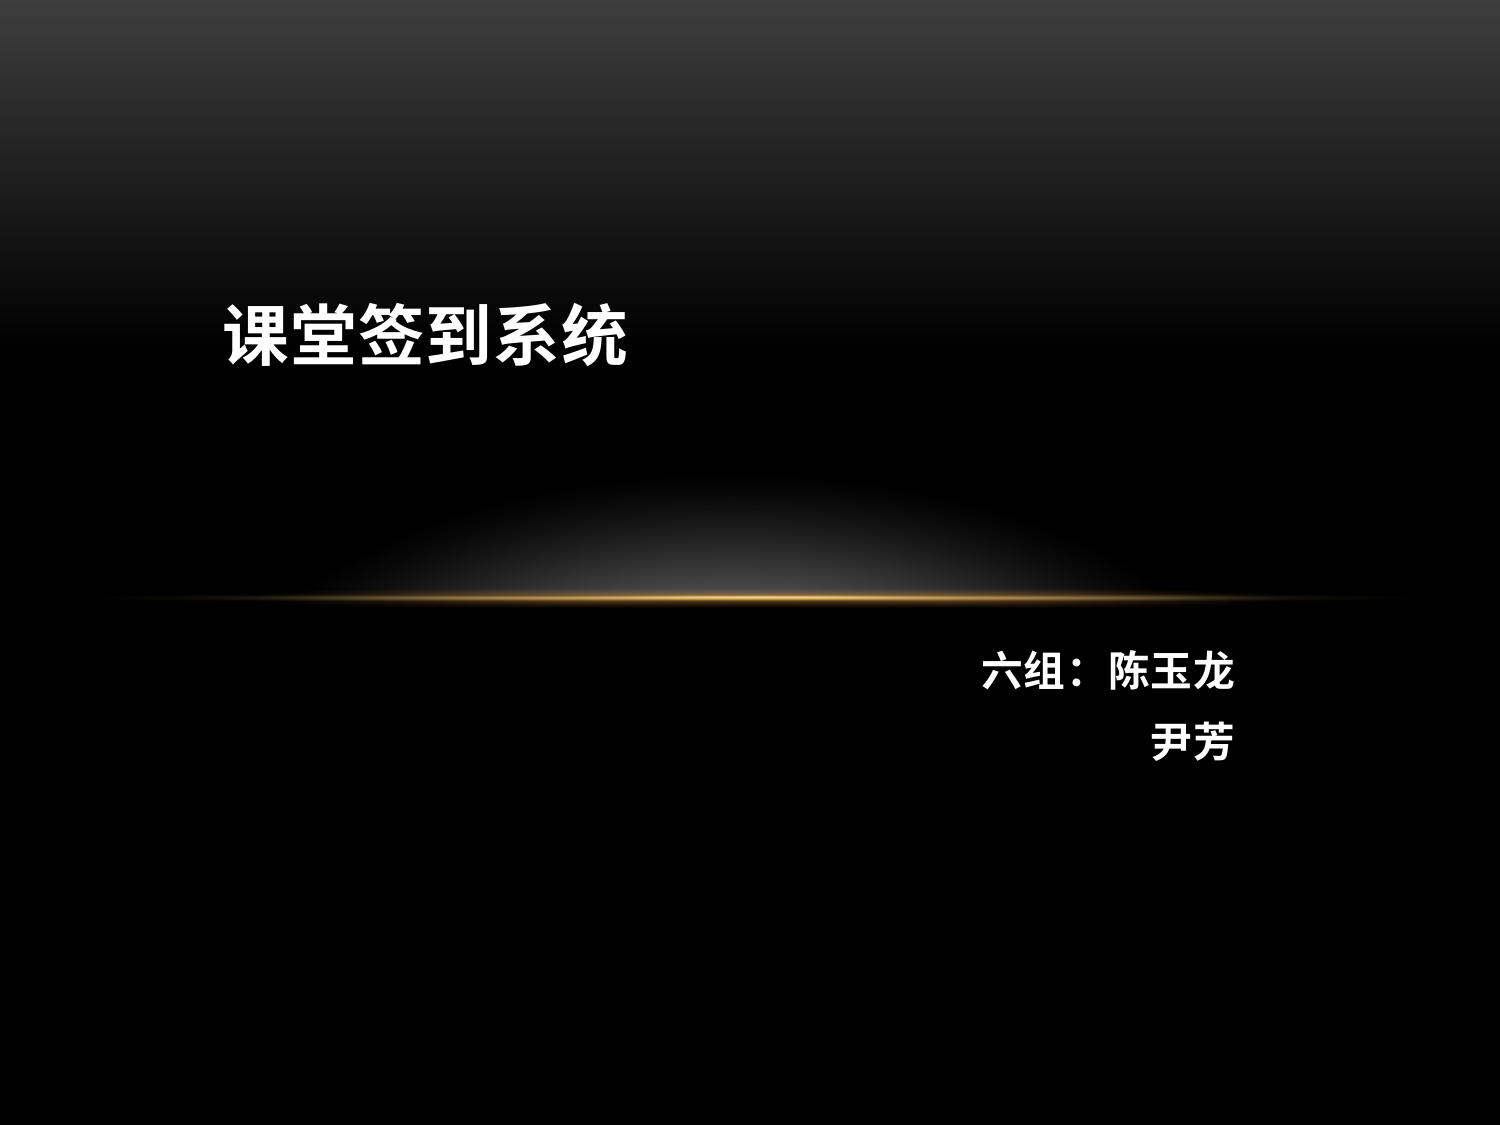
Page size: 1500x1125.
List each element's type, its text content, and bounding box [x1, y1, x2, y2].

title 课堂签到系统 [100, 30, 751, 381]
picture [0, 0, 1500, 750]
subtitle 六组：陈玉龙 尹芳 [200, 637, 1250, 925]
